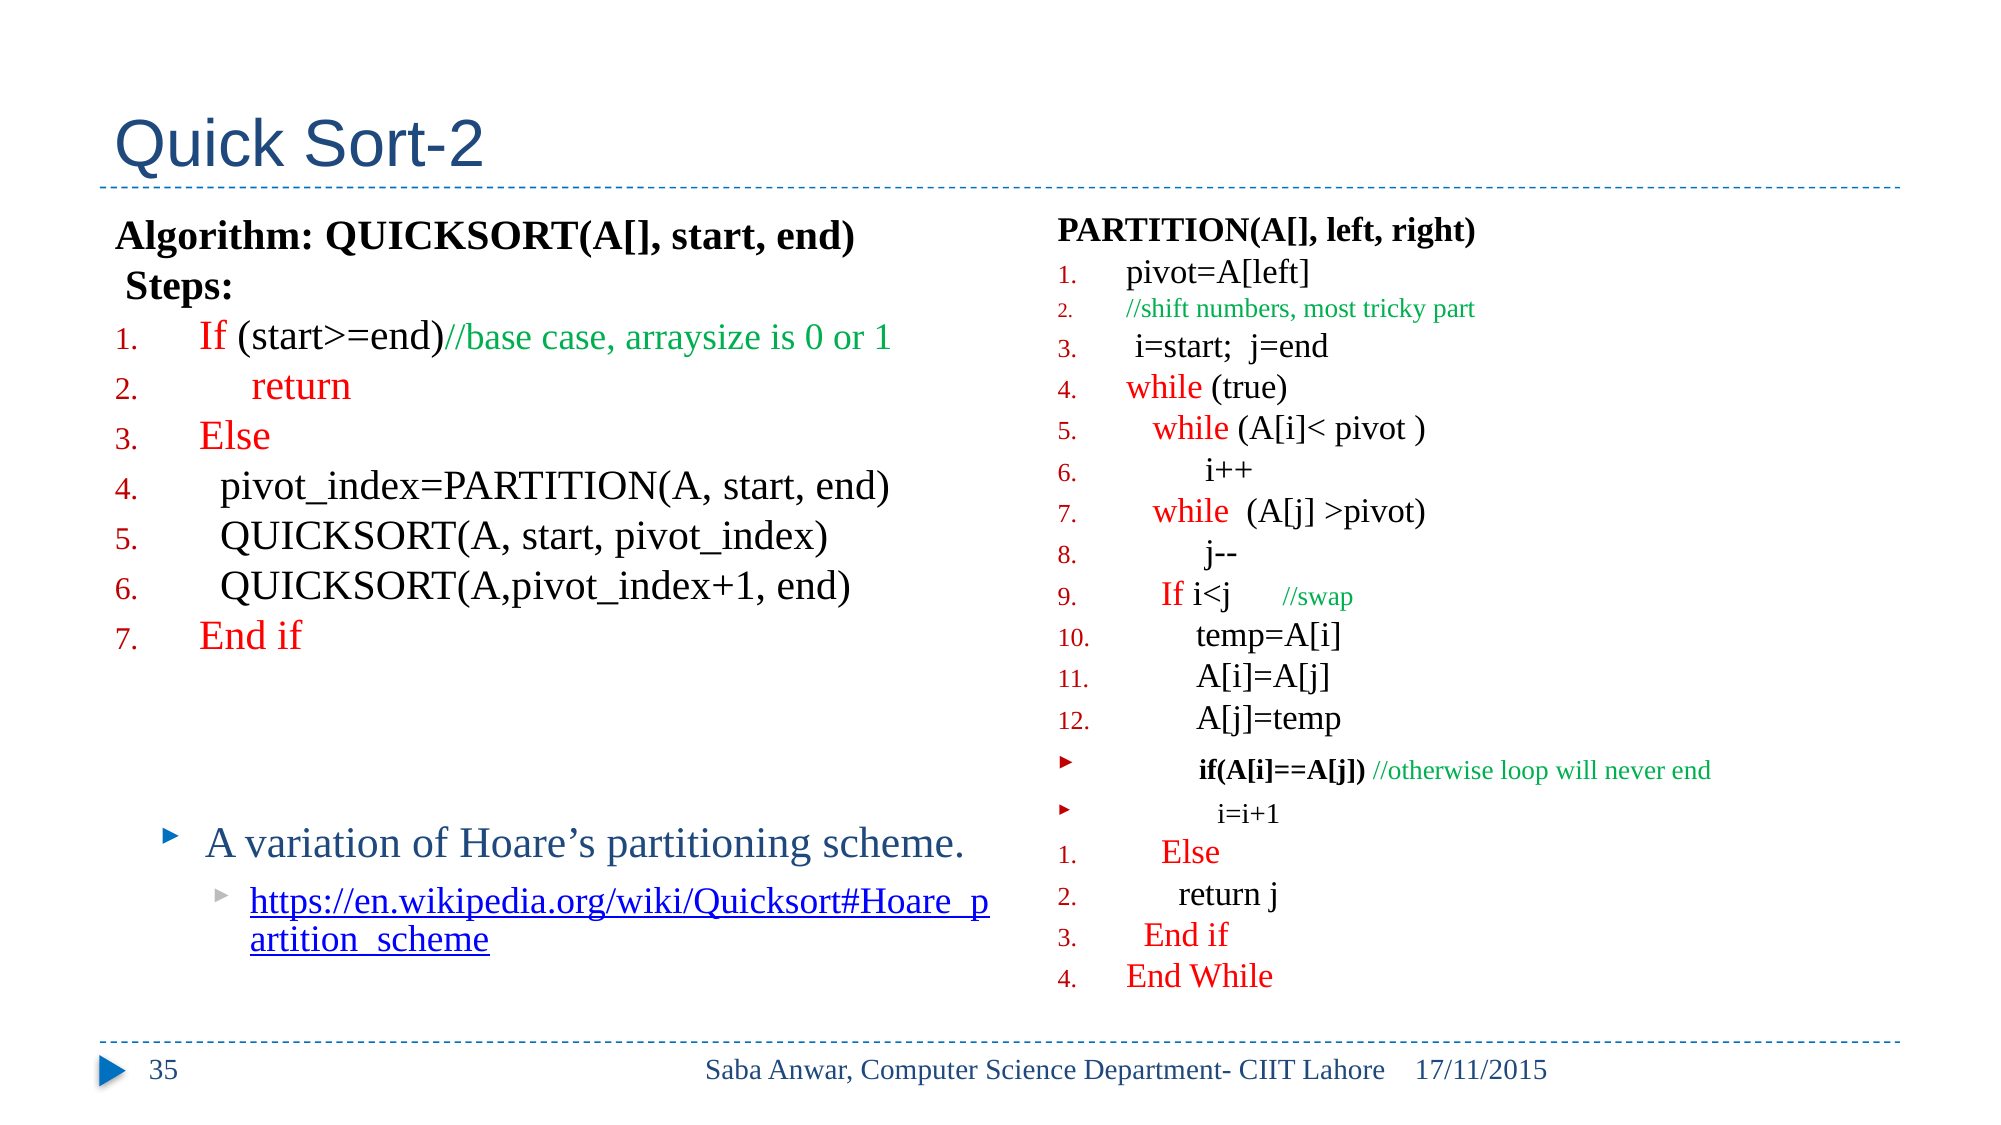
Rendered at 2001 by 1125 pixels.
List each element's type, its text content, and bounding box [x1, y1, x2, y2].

footer Saba Anwar, Computer Science Department- CIIT Lahore [634, 1042, 1401, 1103]
list Algorithm: QUICKSORT(A[], start, end) Steps: If (start>=end)//base case, arraysize is 0 or 1 return Else pivot_index=PARTITION(A, start, end) QUICKSORT(A, start, pivot_index) QUICKSORT(A,pivot_index+1, end) End if A variation of Hoare’s partitioning scheme. https://en.wikipedia.org/wiki/Quicksort#Hoare_partition_scheme [99, 200, 1006, 1010]
slide_number 35 [133, 1042, 568, 1103]
text_box PARTITION(A[], left, right) pivot=A[left] //shift numbers, most tricky part i=start; j=end while (true) while (A[i]< pivot ) i++ while (A[j] >pivot) j-- If i<j //swap temp=A[i] A[i]=A[j] A[j]=temp if(A[i]==A[j]) //otherwise loop will never end i=i+1 Else return j End if End While [1042, 199, 1900, 1010]
title Quick Sort-2 [99, 24, 1900, 188]
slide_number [1401, 1042, 1901, 1103]
